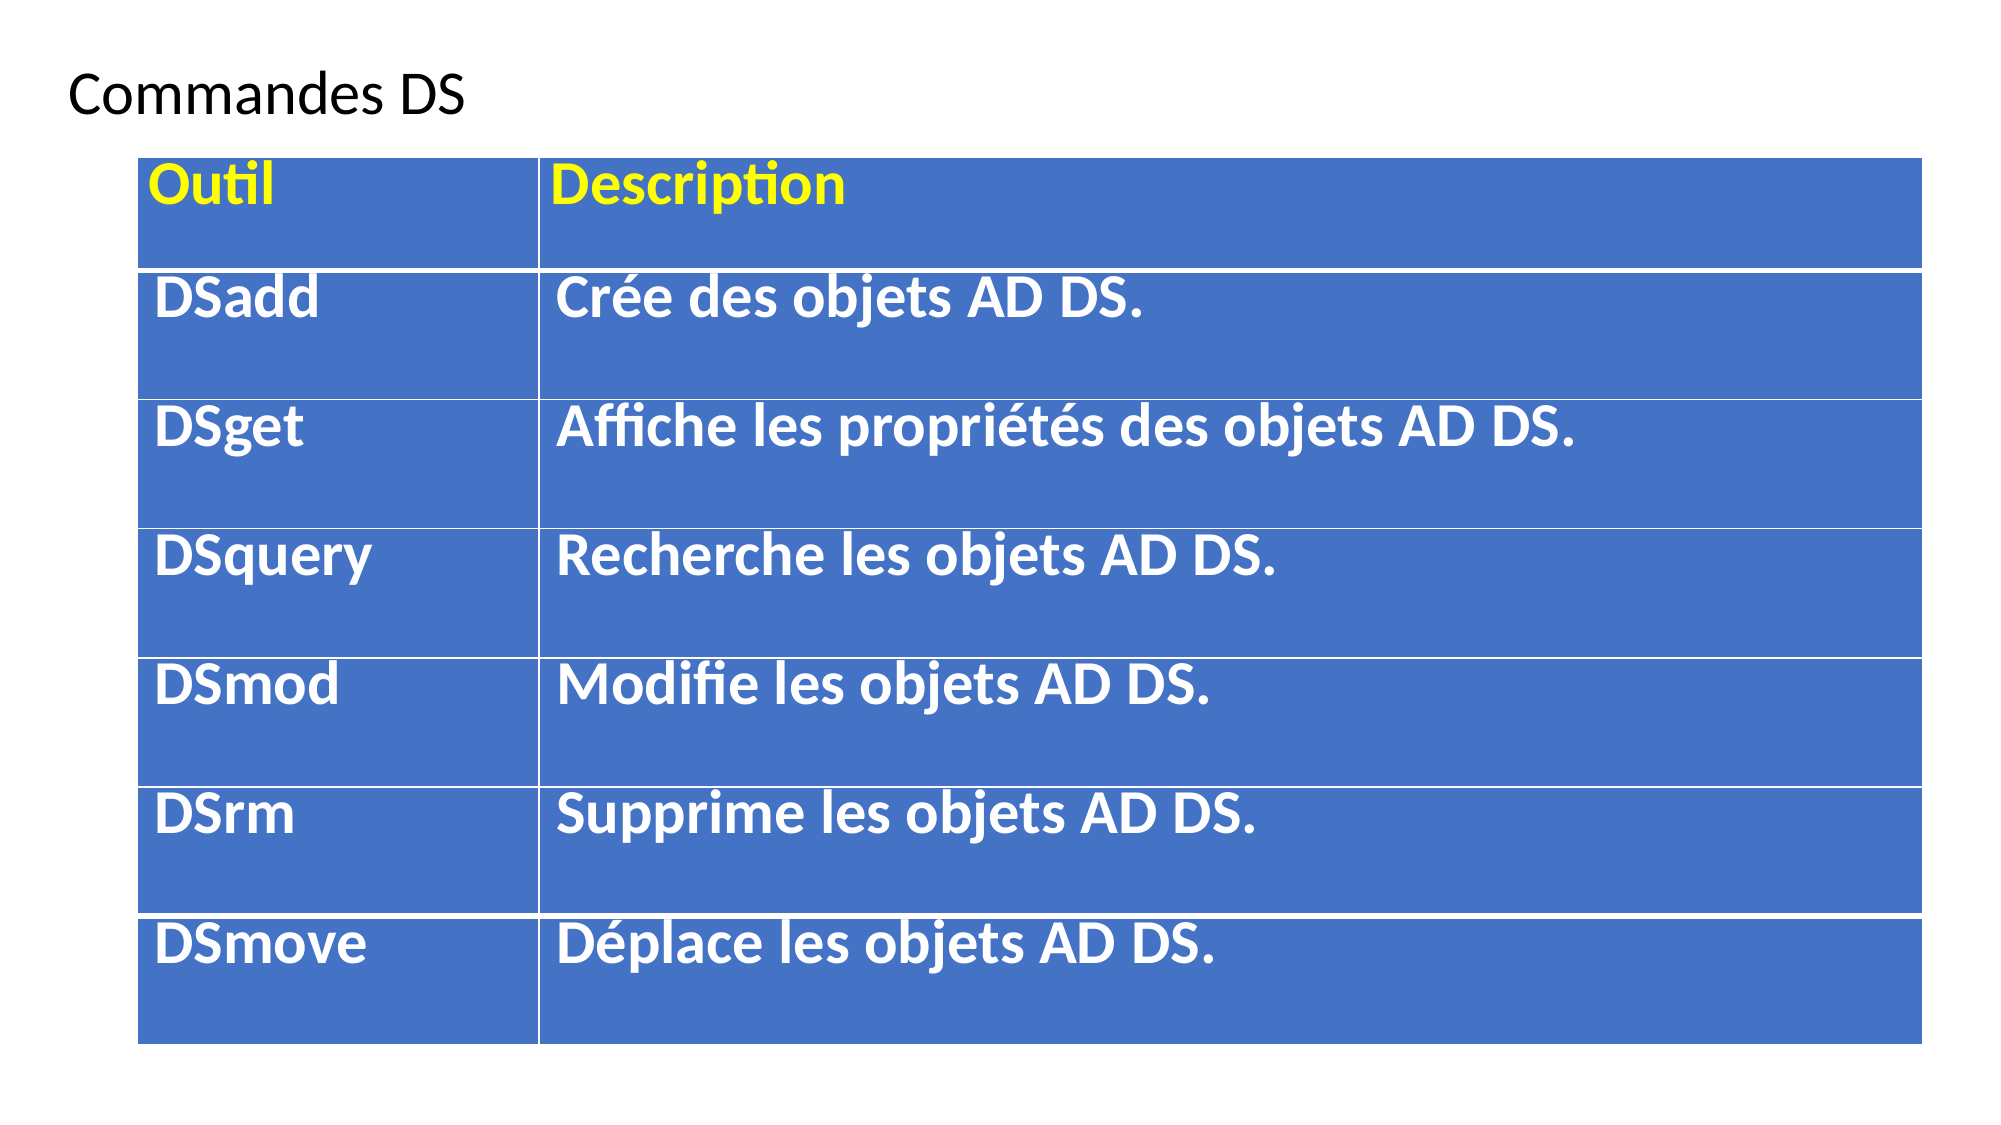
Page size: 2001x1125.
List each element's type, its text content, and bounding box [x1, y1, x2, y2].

table_cell DSrm [138, 788, 538, 913]
table_cell Affiche les propriétés des objets AD DS. [540, 400, 1922, 528]
table_cell Déplace les objets AD DS. [540, 919, 1922, 1044]
table_header Outil [138, 158, 538, 268]
table_cell Recherche les objets AD DS. [540, 529, 1922, 657]
table_cell DSmove [138, 919, 538, 1044]
table_cell DSquery [138, 529, 538, 657]
table_cell Crée des objets AD DS. [540, 273, 1922, 399]
text_box Commandes DS [53, 44, 1941, 134]
table_cell DSget [138, 400, 538, 528]
table_cell DSmod [138, 659, 538, 786]
table_cell Modifie les objets AD DS. [540, 659, 1922, 786]
table_cell DSadd [138, 273, 538, 399]
table_cell Supprime les objets AD DS. [540, 788, 1922, 913]
table_header Description [540, 158, 1922, 268]
